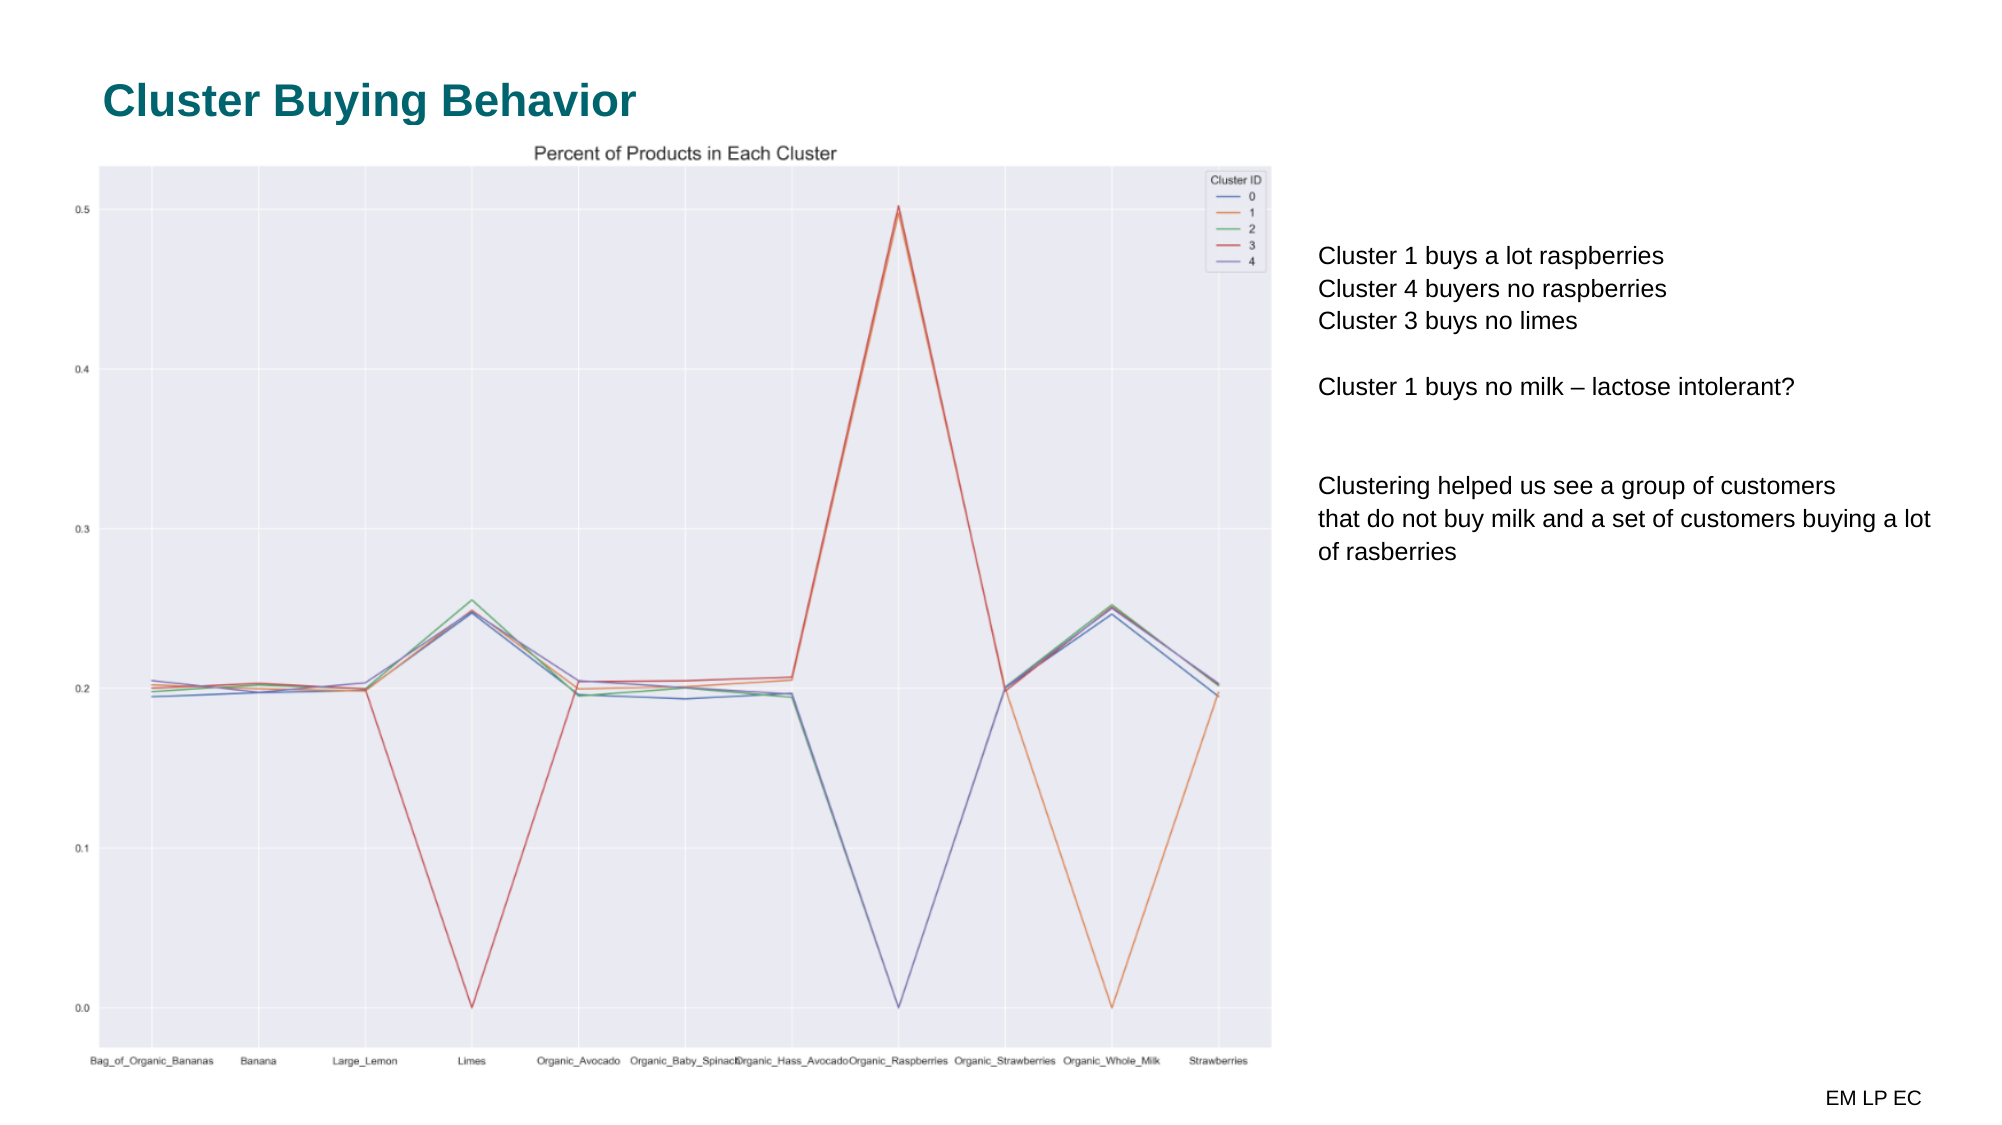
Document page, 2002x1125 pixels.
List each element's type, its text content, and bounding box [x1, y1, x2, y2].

title Cluster Buying Behavior [0, 0, 2001, 237]
text_box Cluster 1 buys a lot raspberries Cluster 4 buyers no raspberries Cluster 3 buys no limes Cluster 1 buys no milk – lactose intolerant? Clustering helped us see a group of customers that do not buy milk and a set of customers buying a lot of rasberries [1324, 236, 1946, 734]
picture [31, 125, 1319, 1116]
